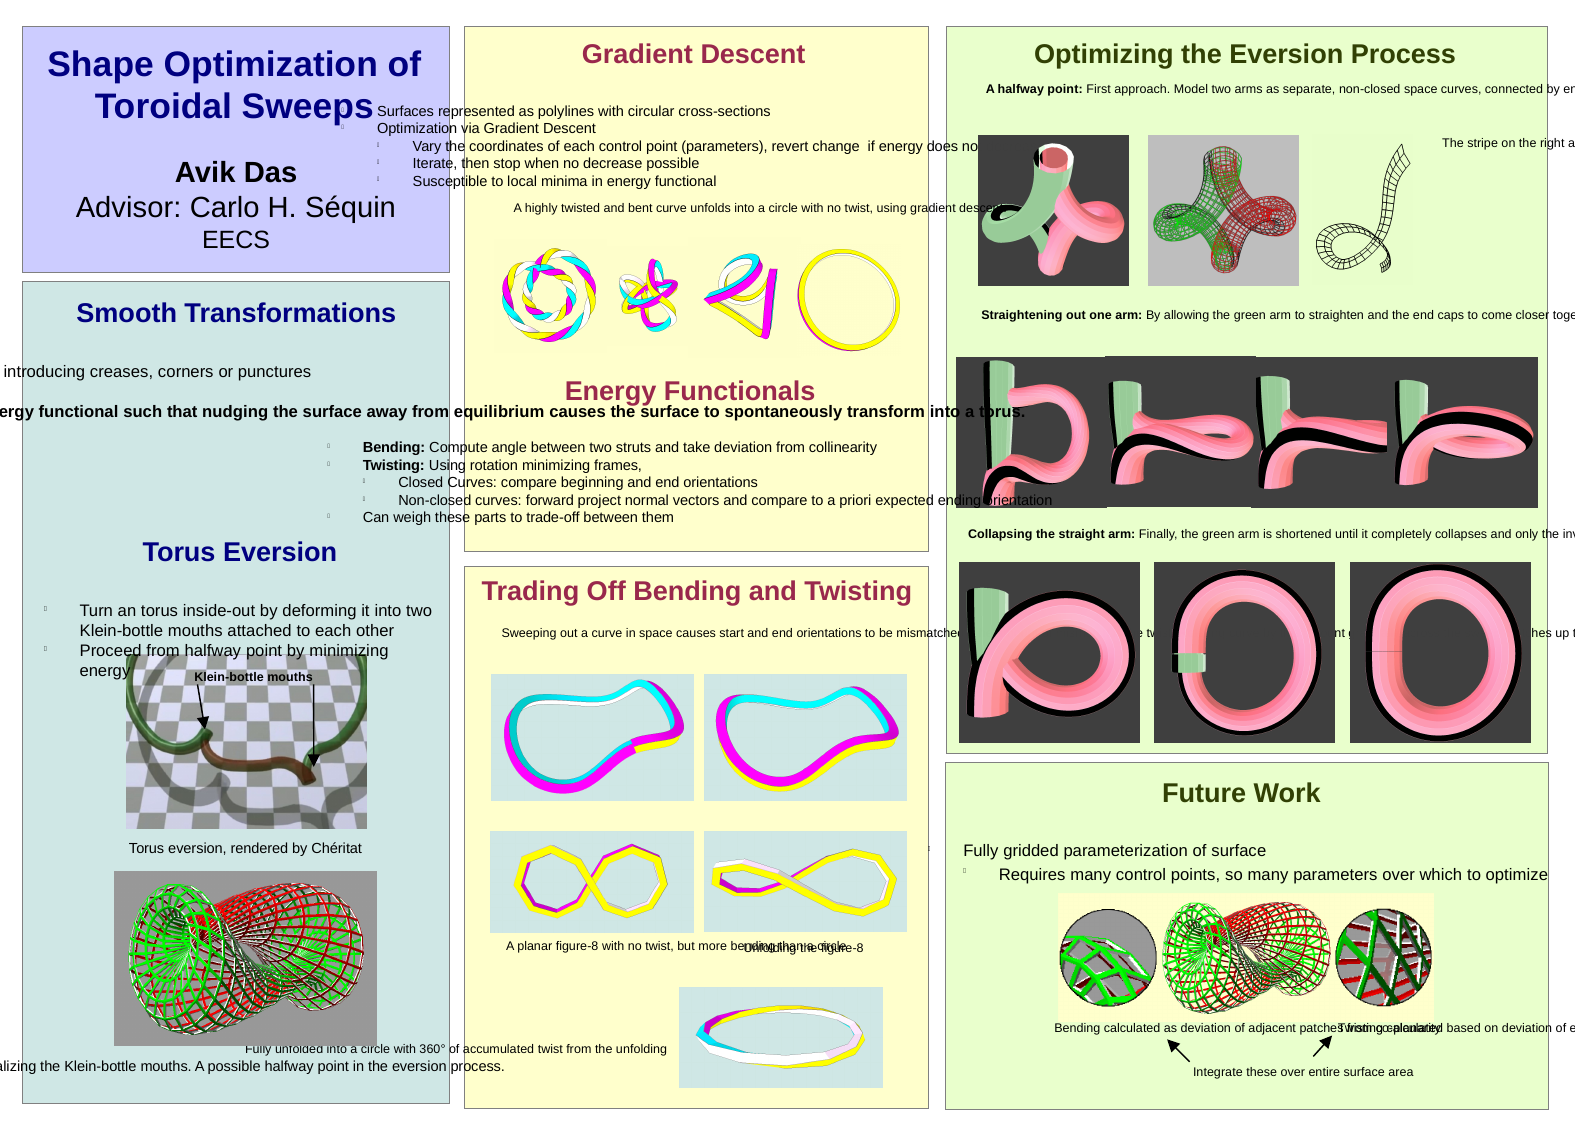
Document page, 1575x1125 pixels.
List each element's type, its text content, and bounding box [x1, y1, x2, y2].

text_box Twisting calculated based on deviation of edges from right angles. [1323, 1012, 1466, 1084]
picture [490, 831, 694, 933]
text_box The stripe on the right arm is shown here. If an ant were to walk on the stripe, it would end up rotating 180°. [1427, 127, 1530, 297]
text_box A planar figure-8 with no twist, but more bending than a circle [491, 935, 698, 974]
text_box A halfway point: First approach. Model two arms as separate, non-closed space curves, connected by end caps (not shown). Minimize bending and twist of each arm separately. Both arms incur 180° twist for a total of 360° twist across both arms. [971, 75, 1526, 131]
text_box [1313, 1035, 1333, 1057]
picture [956, 356, 1538, 508]
picture [704, 830, 908, 932]
text_box [22, 1098, 450, 1104]
text_box Bending calculated as deviation of adjacent patches from co-planarity [1039, 1012, 1183, 1084]
text_box [946, 26, 1548, 754]
text_box Integrate these over entire surface area [1178, 1056, 1325, 1100]
text_box [22, 26, 450, 273]
text_box A highly twisted and bent curve unfolds into a circle with no twist, using gradient descent. [498, 192, 916, 236]
text_box [945, 762, 1549, 1110]
picture [125, 654, 367, 829]
text_box Shape Optimization of Toroidal Sweeps [22, 33, 447, 128]
text_box [464, 26, 929, 552]
picture [1350, 561, 1532, 743]
text_box [464, 614, 929, 1109]
picture [493, 237, 901, 358]
text_box Visualizing the Klein-bottle mouths. A possible halfway point in the eversion process. [22, 1049, 450, 1098]
text_box Smooth Transformations Homotopy:smooth transformation from one surface to another, without introducing creases, corners or punctures Everting a torus is a homotopy Want to find a stable halfway point in eversion process and an energy functional such that nudging the surface away from equilibrium causes the surface to spontaneously transform into a torus. [22, 288, 450, 528]
text_box [22, 528, 450, 1049]
picture [490, 674, 694, 801]
text_box Torus Eversion Turn an torus inside-out by deforming it into two Klein-bottle mouths attached to each other Proceed from halfway point by minimizing energy [29, 528, 450, 649]
text_box Straightening out one arm: By allowing the green arm to straighten and the end caps to come closer together, the red arm is forced to incur all 360° of twist. The twist is then removed by folding the red arm until it is untwisted. [966, 299, 1522, 355]
text_box Torus eversion, rendered by Chéritat [114, 832, 377, 871]
picture [113, 871, 377, 1046]
text_box Sweeping out a curve in space causes start and end orientations to be mismatched. The amount of mismatch is the twist. Rotating curve by this amount gradually across the sweep matches up the endpoints. [486, 617, 911, 675]
text_box [22, 281, 450, 288]
picture [1154, 561, 1335, 743]
text_box Gradient Descent Surfaces represented as polylines with circular cross-sections Optimization via Gradient Descent Vary the coordinates of each control point (parameters), revert change if energy does not decrease Iterate, then stop when no decrease possible Susceptible to local minima in energy functional [464, 29, 923, 191]
picture [1058, 893, 1434, 1022]
text_box Unfolding the figure-8 [700, 937, 907, 962]
picture [978, 135, 1129, 286]
picture [1147, 135, 1299, 287]
text_box [1167, 1039, 1190, 1062]
picture [959, 561, 1140, 743]
text_box Optimizing the Eversion Process [956, 29, 1534, 75]
text_box Future Work Fully gridded parameterization of surface Requires many control points, so many parameters over which to optimize [945, 767, 1538, 890]
picture [1312, 134, 1414, 285]
text_box Fully unfolded into a circle with 360° of accumulated twist from the unfolding [490, 1033, 675, 1091]
text_box Collapsing the straight arm: Finally, the green arm is shortened until it completely collapses and only the inverted torus remains. [953, 518, 1531, 569]
picture [679, 986, 883, 1088]
picture [704, 674, 908, 801]
text_box Energy Functionals Bending: Compute angle between two struts and take deviation from collinearity Twisting: Using rotation minimizing frames, Closed Curves: compare beginning and end orientations Non-closed curves: forward project normal vectors and compare to a priori expected ending orientation Can weigh these parts to trade-off between them [464, 365, 916, 544]
text_box Trading Off Bending and Twisting [464, 566, 929, 614]
text_box Avik Das Advisor: Carlo H. Séquin EECS [37, 146, 435, 255]
